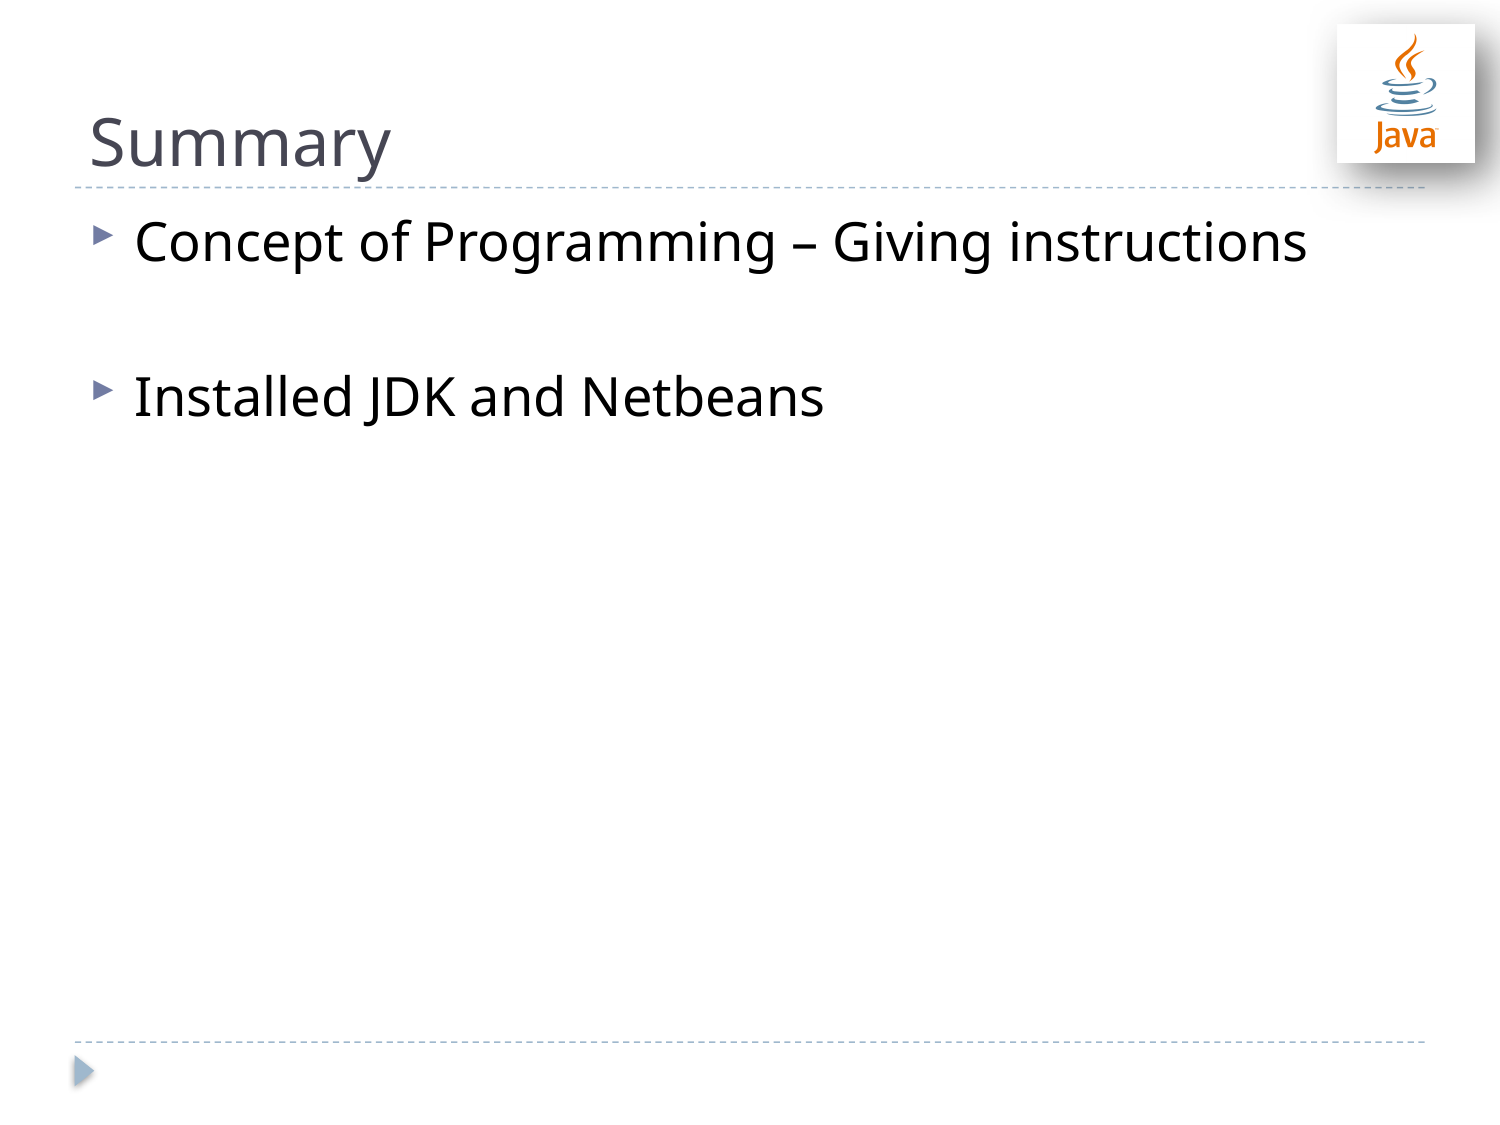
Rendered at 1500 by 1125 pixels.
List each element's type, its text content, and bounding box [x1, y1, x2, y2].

picture [1337, 24, 1475, 163]
title Summary [75, 24, 1313, 188]
list Concept of Programming – Giving instructions Installed JDK and Netbeans [75, 200, 1425, 1010]
